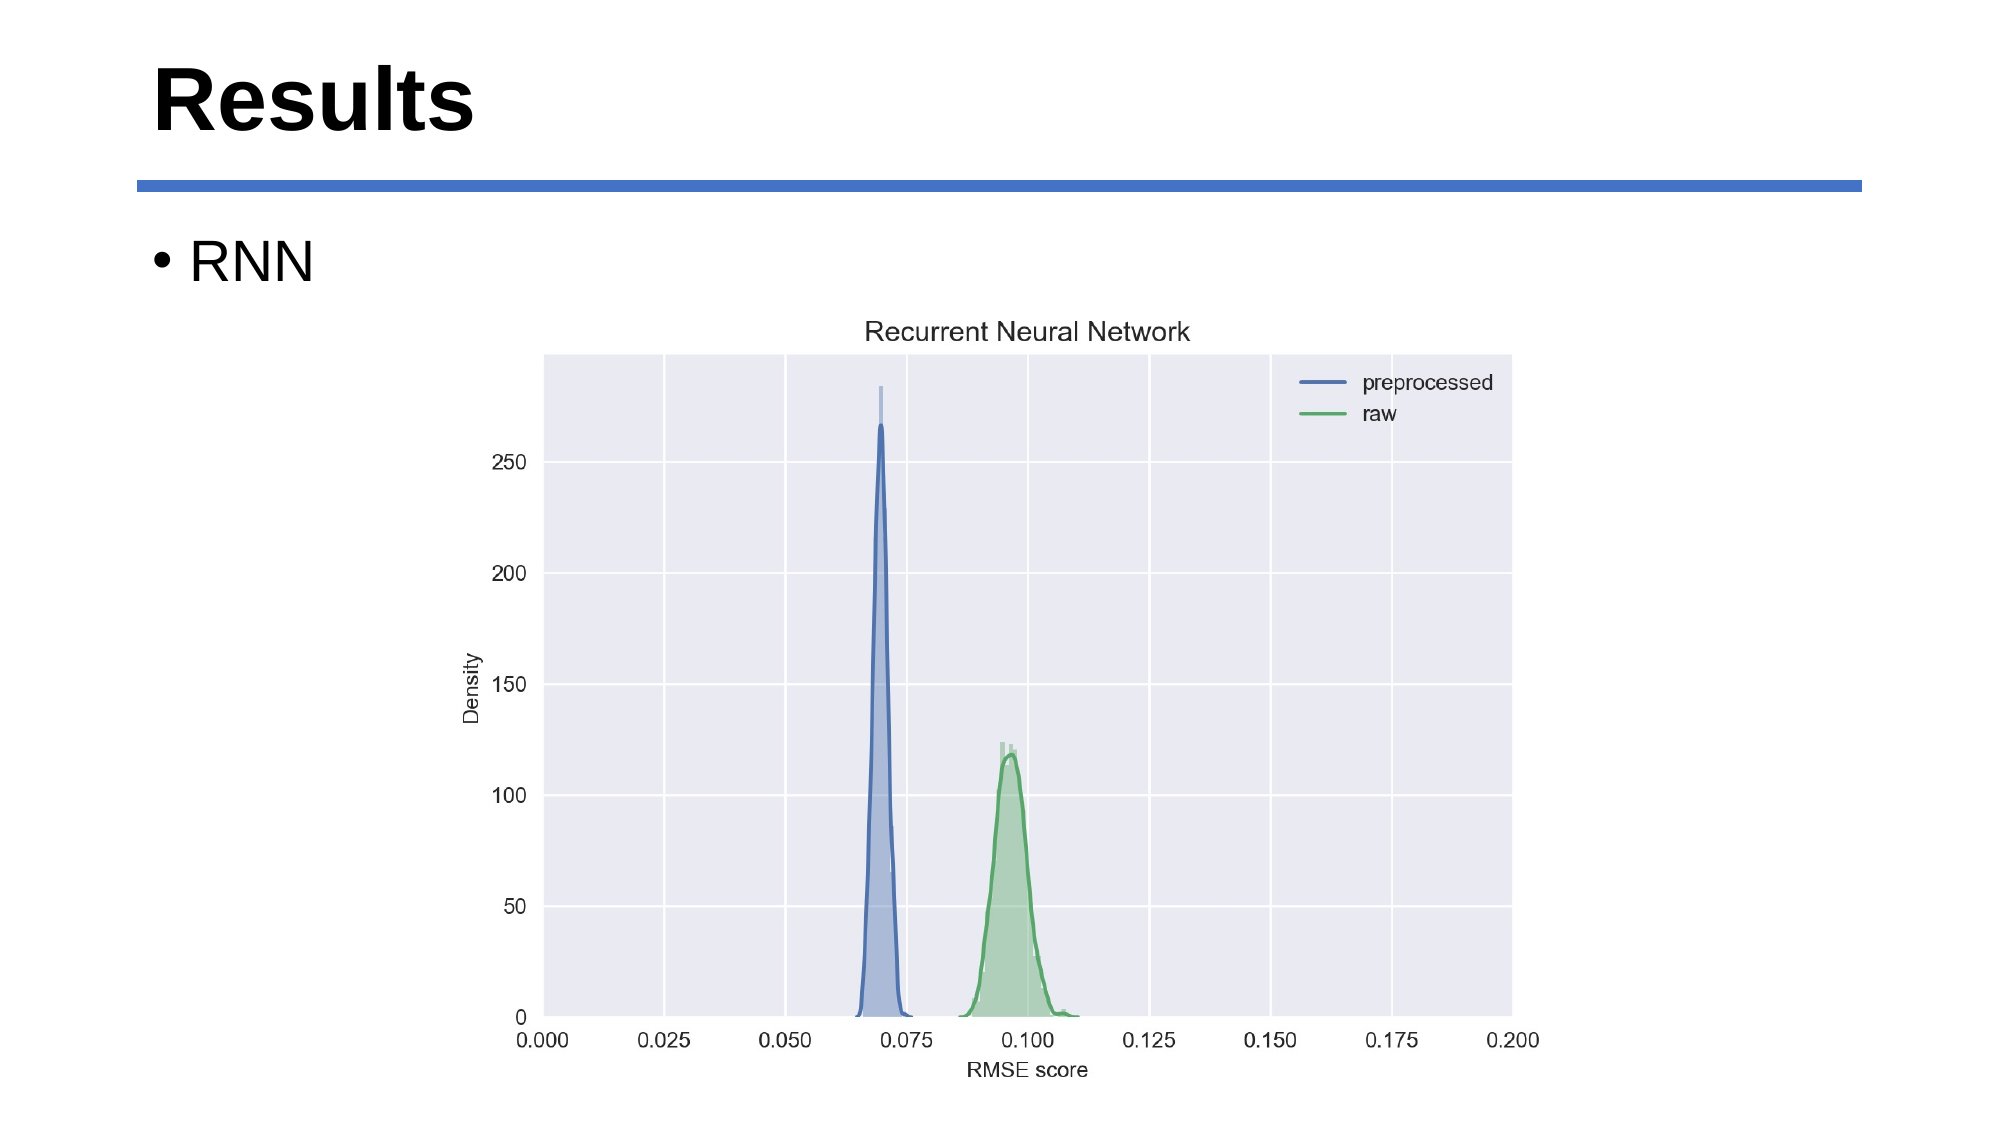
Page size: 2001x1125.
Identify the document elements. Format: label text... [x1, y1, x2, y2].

list RNN [137, 223, 1863, 1091]
title Results [137, 44, 1863, 158]
picture [442, 301, 1558, 1091]
